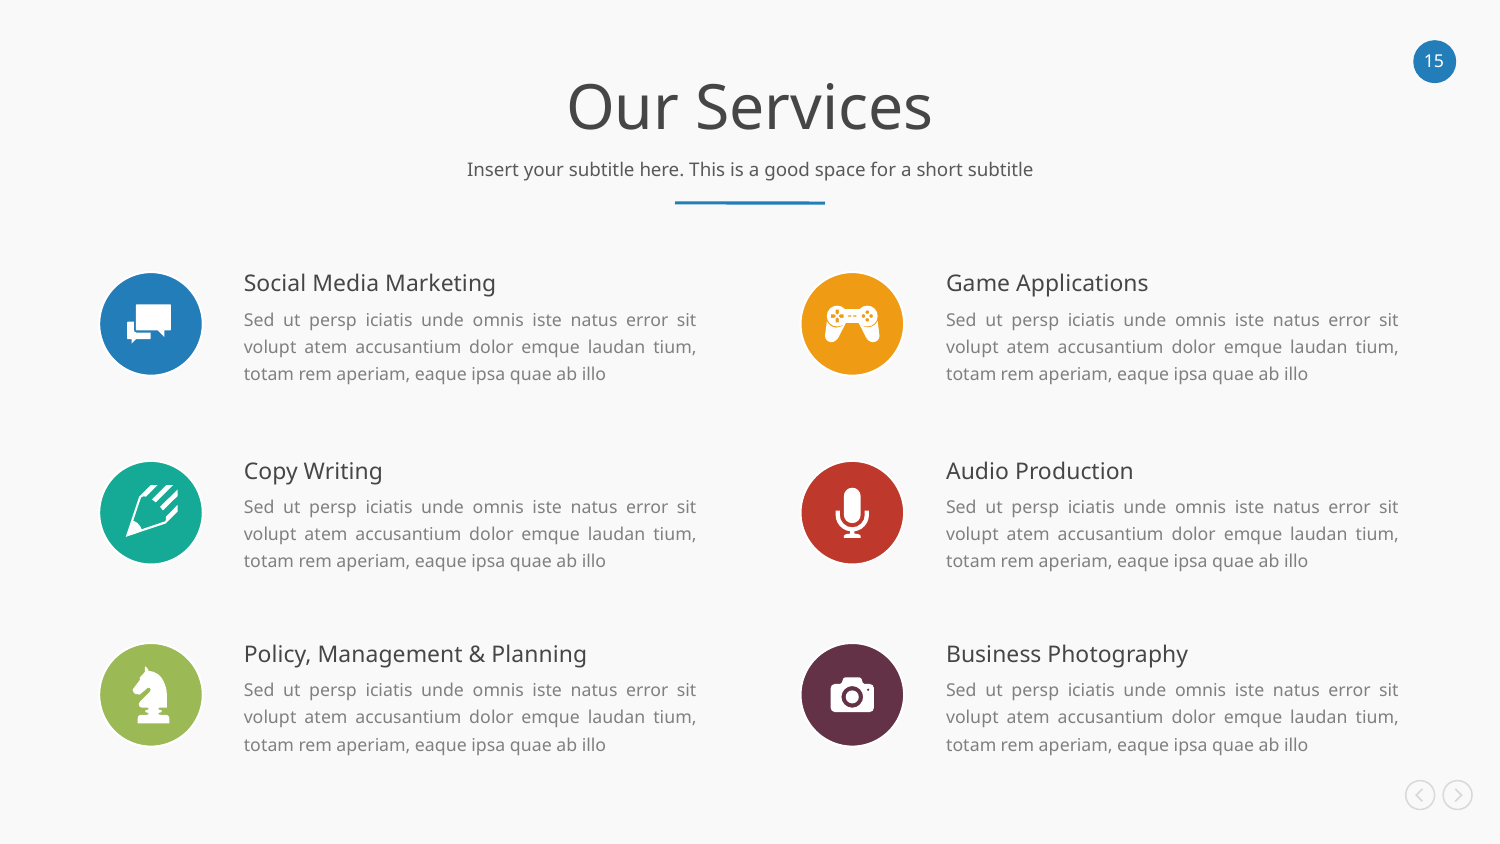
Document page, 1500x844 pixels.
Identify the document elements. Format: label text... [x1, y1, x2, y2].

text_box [800, 272, 905, 376]
list Insert your subtitle here. This is a good space for a short subtitle [97, 151, 1403, 190]
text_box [99, 642, 203, 747]
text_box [99, 460, 203, 565]
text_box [946, 456, 1400, 569]
list Our Services [97, 71, 1403, 147]
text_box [800, 460, 905, 565]
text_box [800, 642, 905, 747]
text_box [243, 456, 697, 569]
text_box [99, 272, 203, 376]
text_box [243, 268, 697, 382]
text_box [946, 268, 1400, 382]
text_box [946, 639, 1400, 753]
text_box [243, 639, 697, 753]
